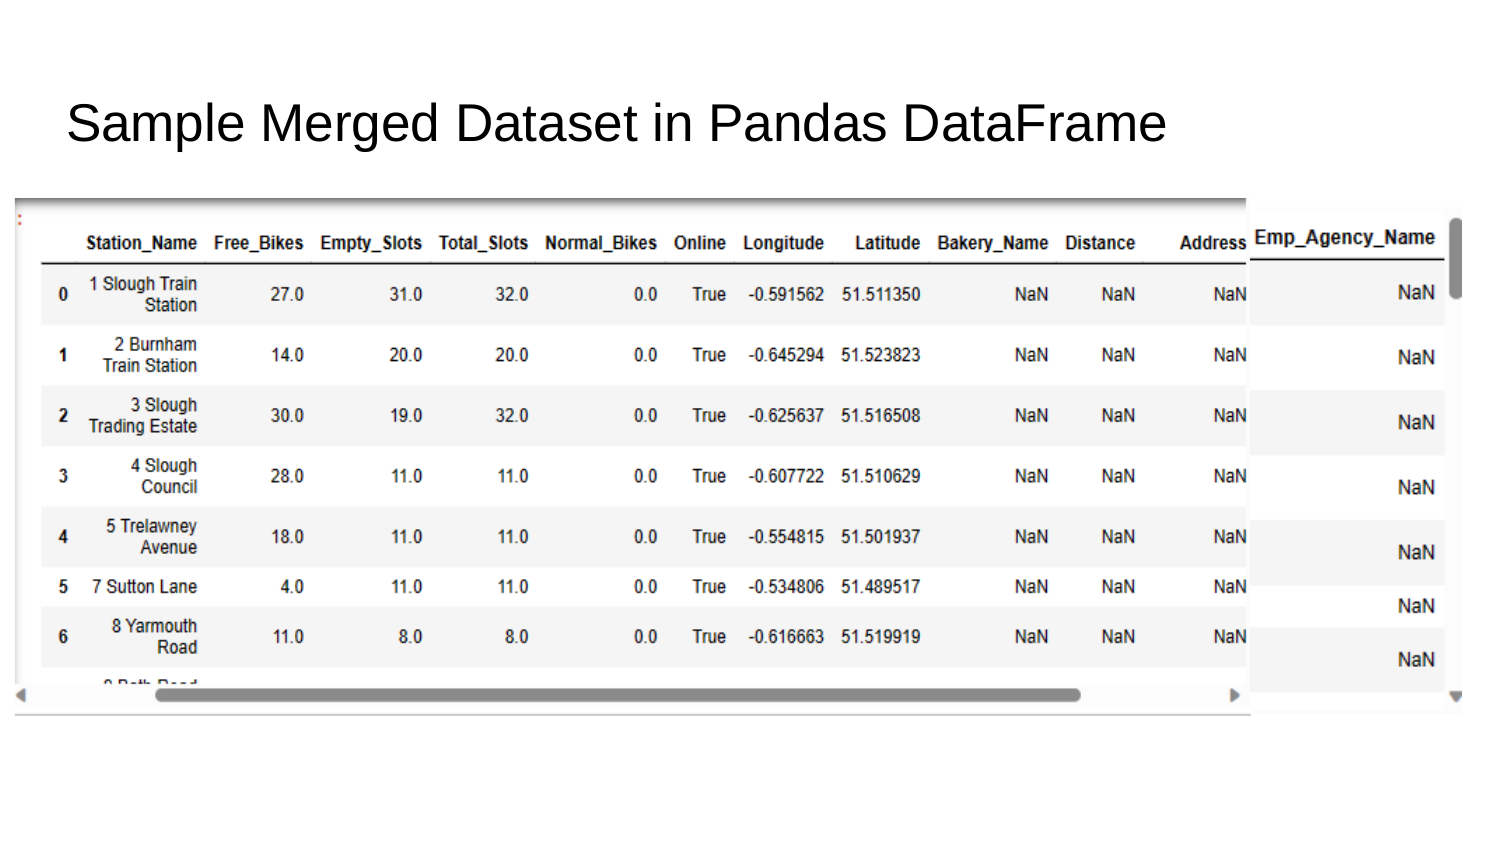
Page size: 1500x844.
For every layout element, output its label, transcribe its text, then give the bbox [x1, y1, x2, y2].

title Sample Merged Dataset in Pandas DataFrame [51, 72, 1449, 167]
picture [1250, 207, 1462, 714]
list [14, 198, 1252, 723]
